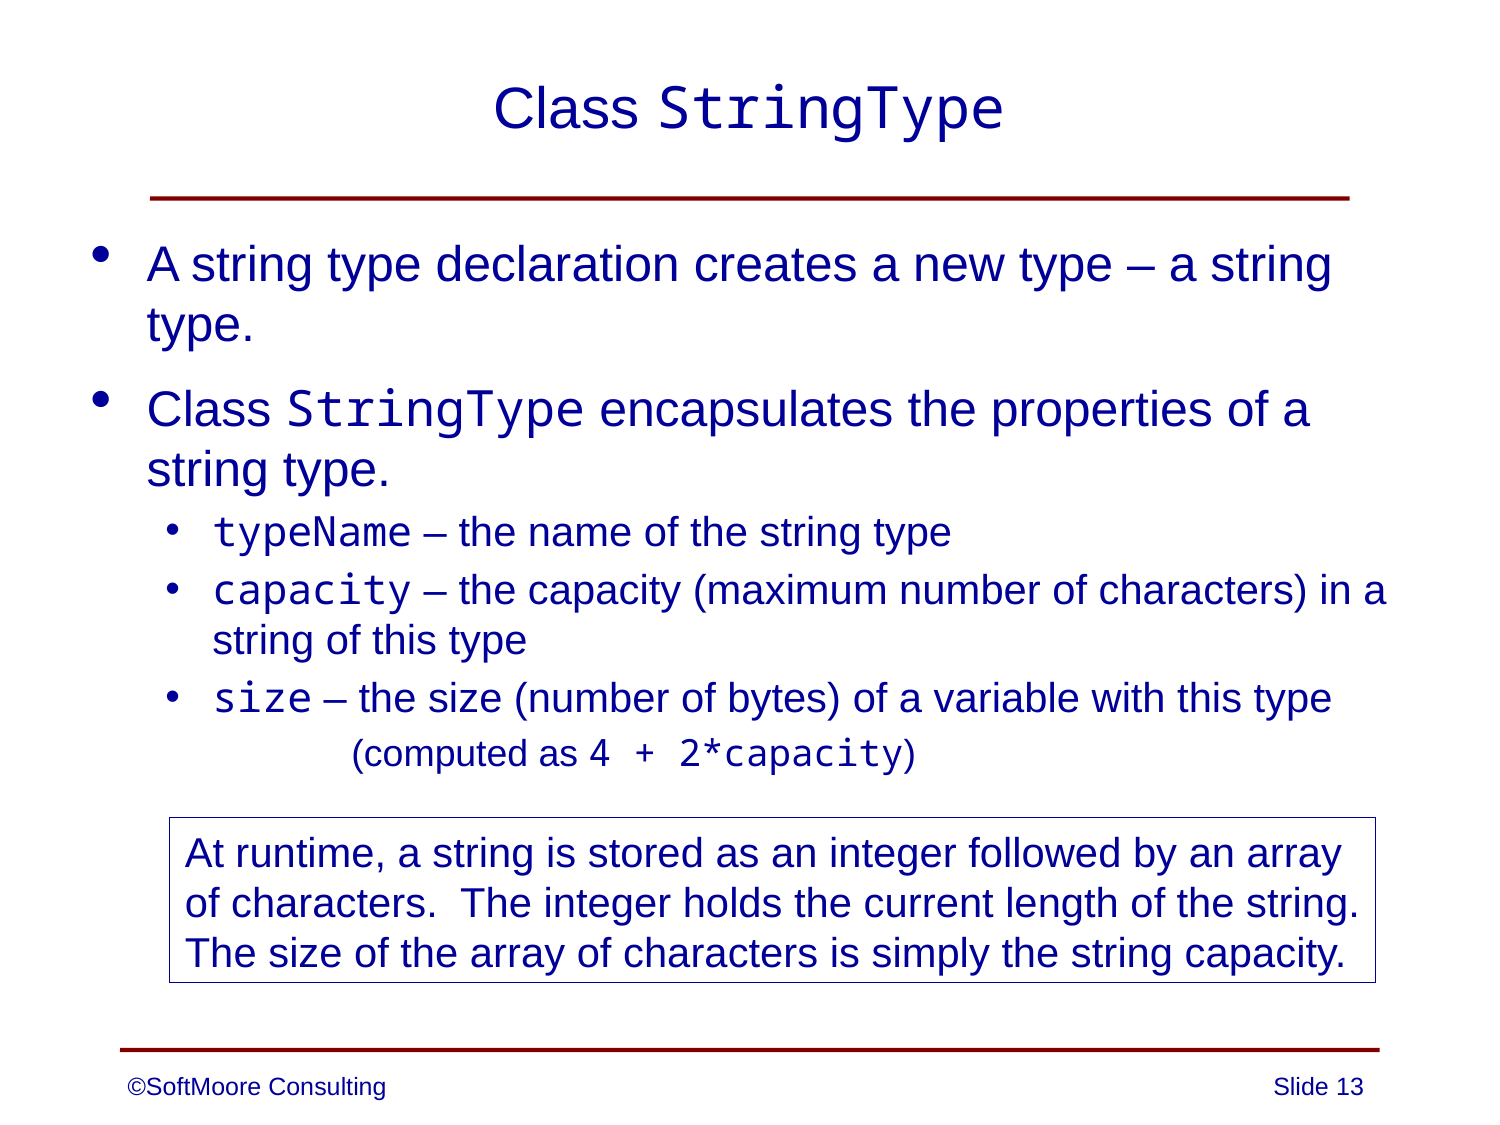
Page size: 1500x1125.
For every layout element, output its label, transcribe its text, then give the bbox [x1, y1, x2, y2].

list A string type declaration creates a new type – a string type. Class StringType encapsulates the properties of a string type. typeName – the name of the string type capacity – the capacity (maximum number of characters) in a string of this type size – the size (number of bytes) of a variable with this type (computed as 4 + 2*capacity) [74, 223, 1425, 1034]
text_box At runtime, a string is stored as an integer followed by an array of characters. The integer holds the current length of the string. The size of the array of characters is simply the string capacity. [169, 817, 1376, 983]
title Class StringType [149, 22, 1350, 188]
footer ©SoftMoore Consulting [111, 1061, 563, 1109]
slide_number Slide 13 [1078, 1061, 1380, 1109]
